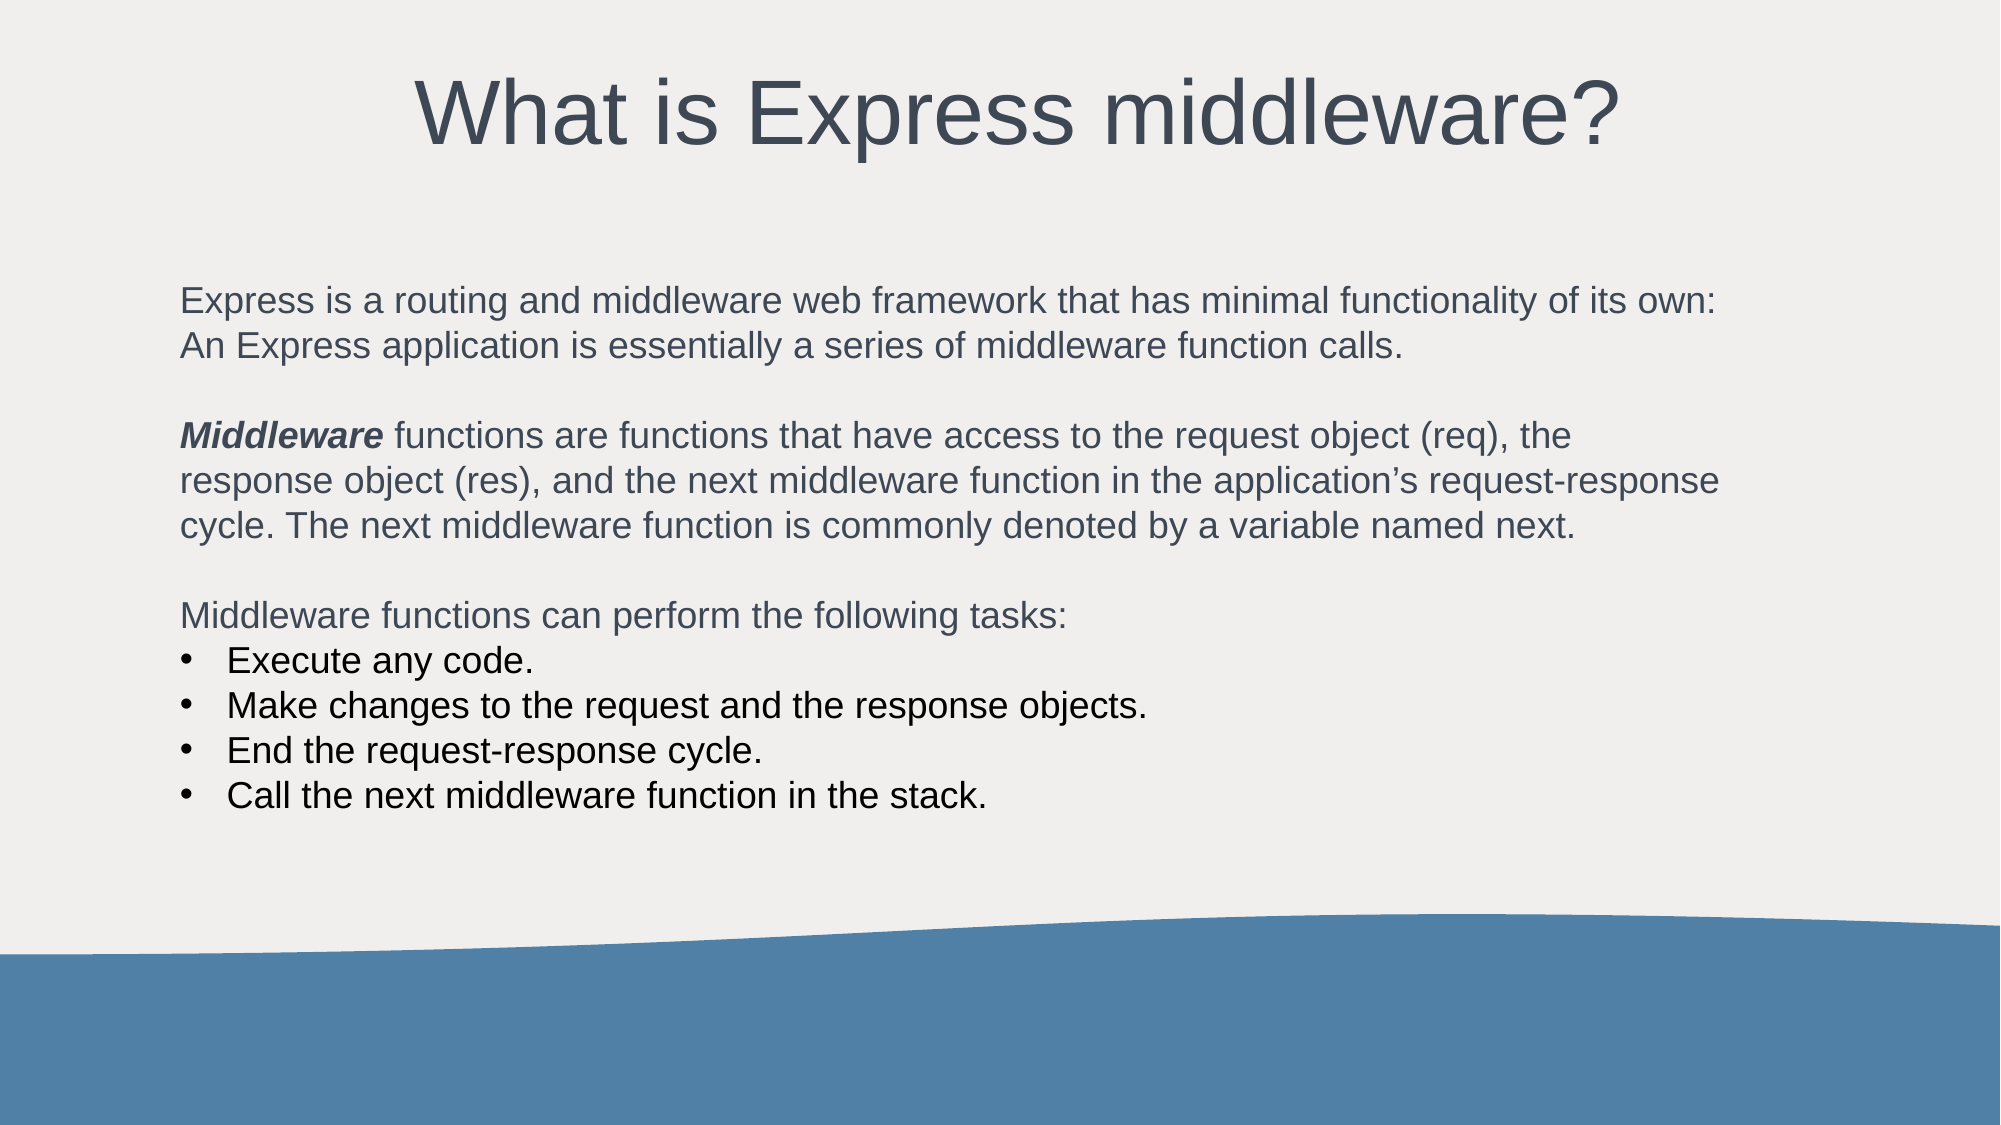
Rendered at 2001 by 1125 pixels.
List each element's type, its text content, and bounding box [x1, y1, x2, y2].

text_box [0, 917, 2000, 1125]
text_box Express is a routing and middleware web framework that has minimal functionality of its own: An Express application is essentially a series of middleware function calls. Middleware functions are functions that have access to the request object (req), the response object (res), and the next middleware function in the application’s request-response cycle. The next middleware function is commonly denoted by a variable named next. Middleware functions can perform the following tasks: Execute any code. Make changes to the request and the response objects. End the request-response cycle. Call the next middleware function in the stack. [164, 268, 1744, 933]
text_box What is Express middleware? [175, 59, 1863, 170]
